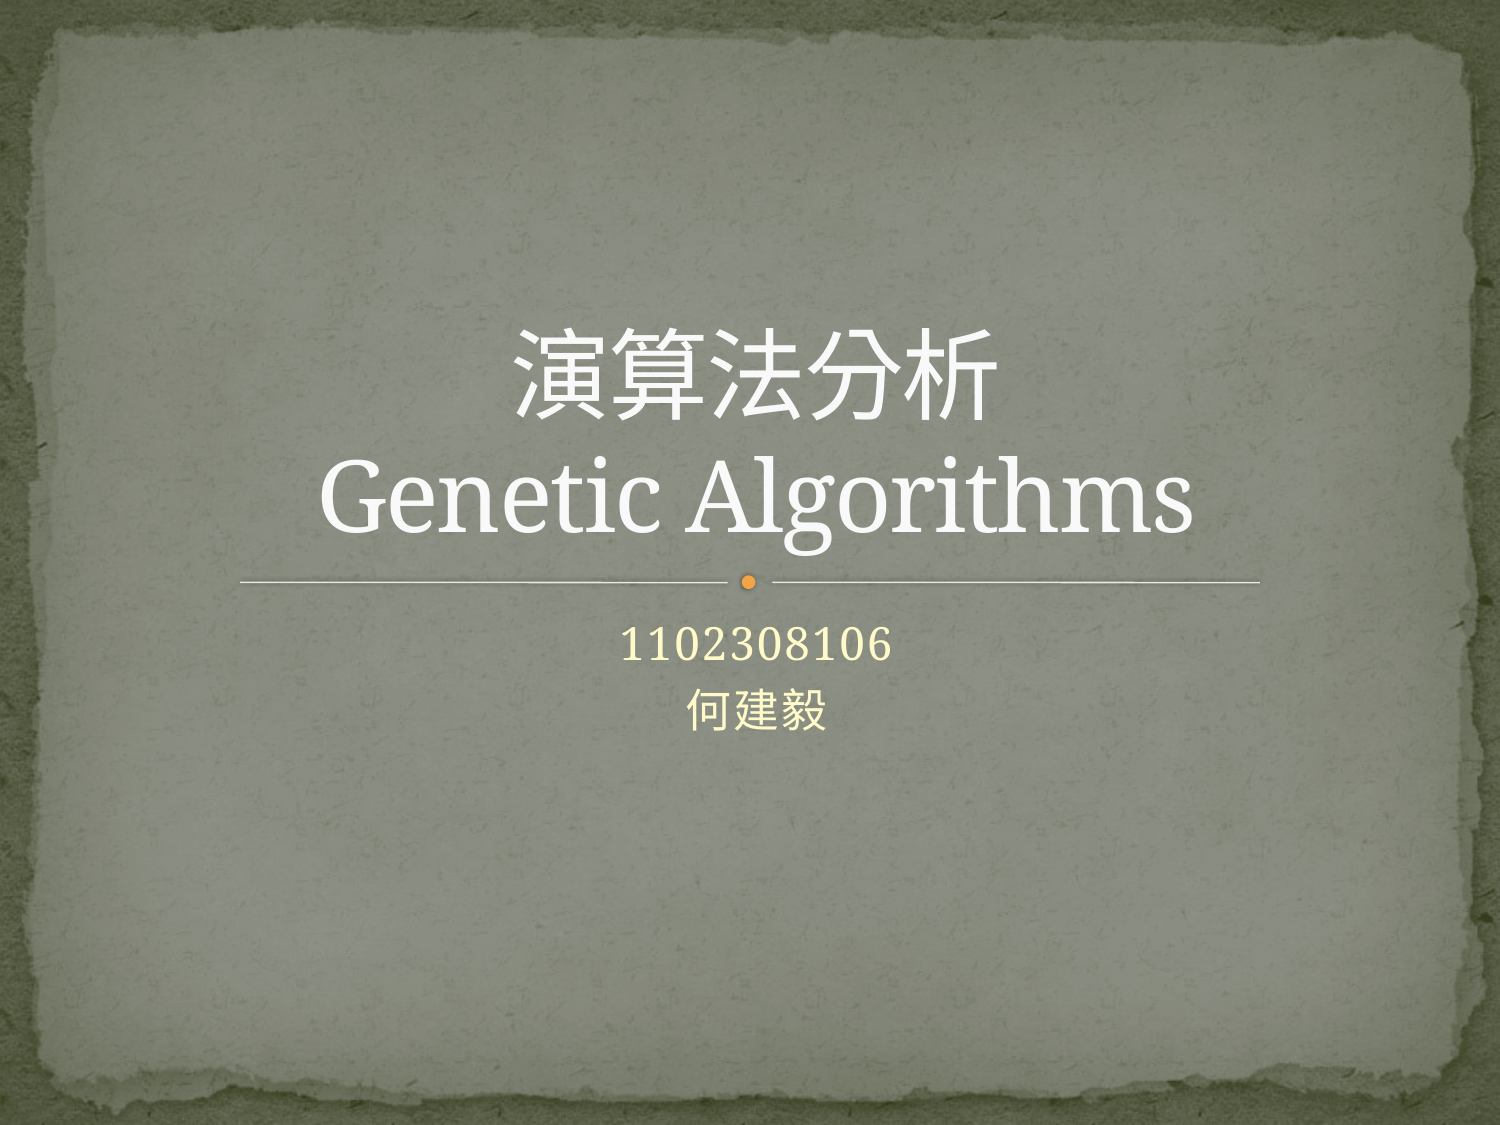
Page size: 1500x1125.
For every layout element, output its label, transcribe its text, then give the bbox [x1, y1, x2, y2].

title 演算法分析 Genetic Algorithms [74, 235, 1438, 561]
subtitle 1102308106 何建毅 [75, 606, 1438, 795]
